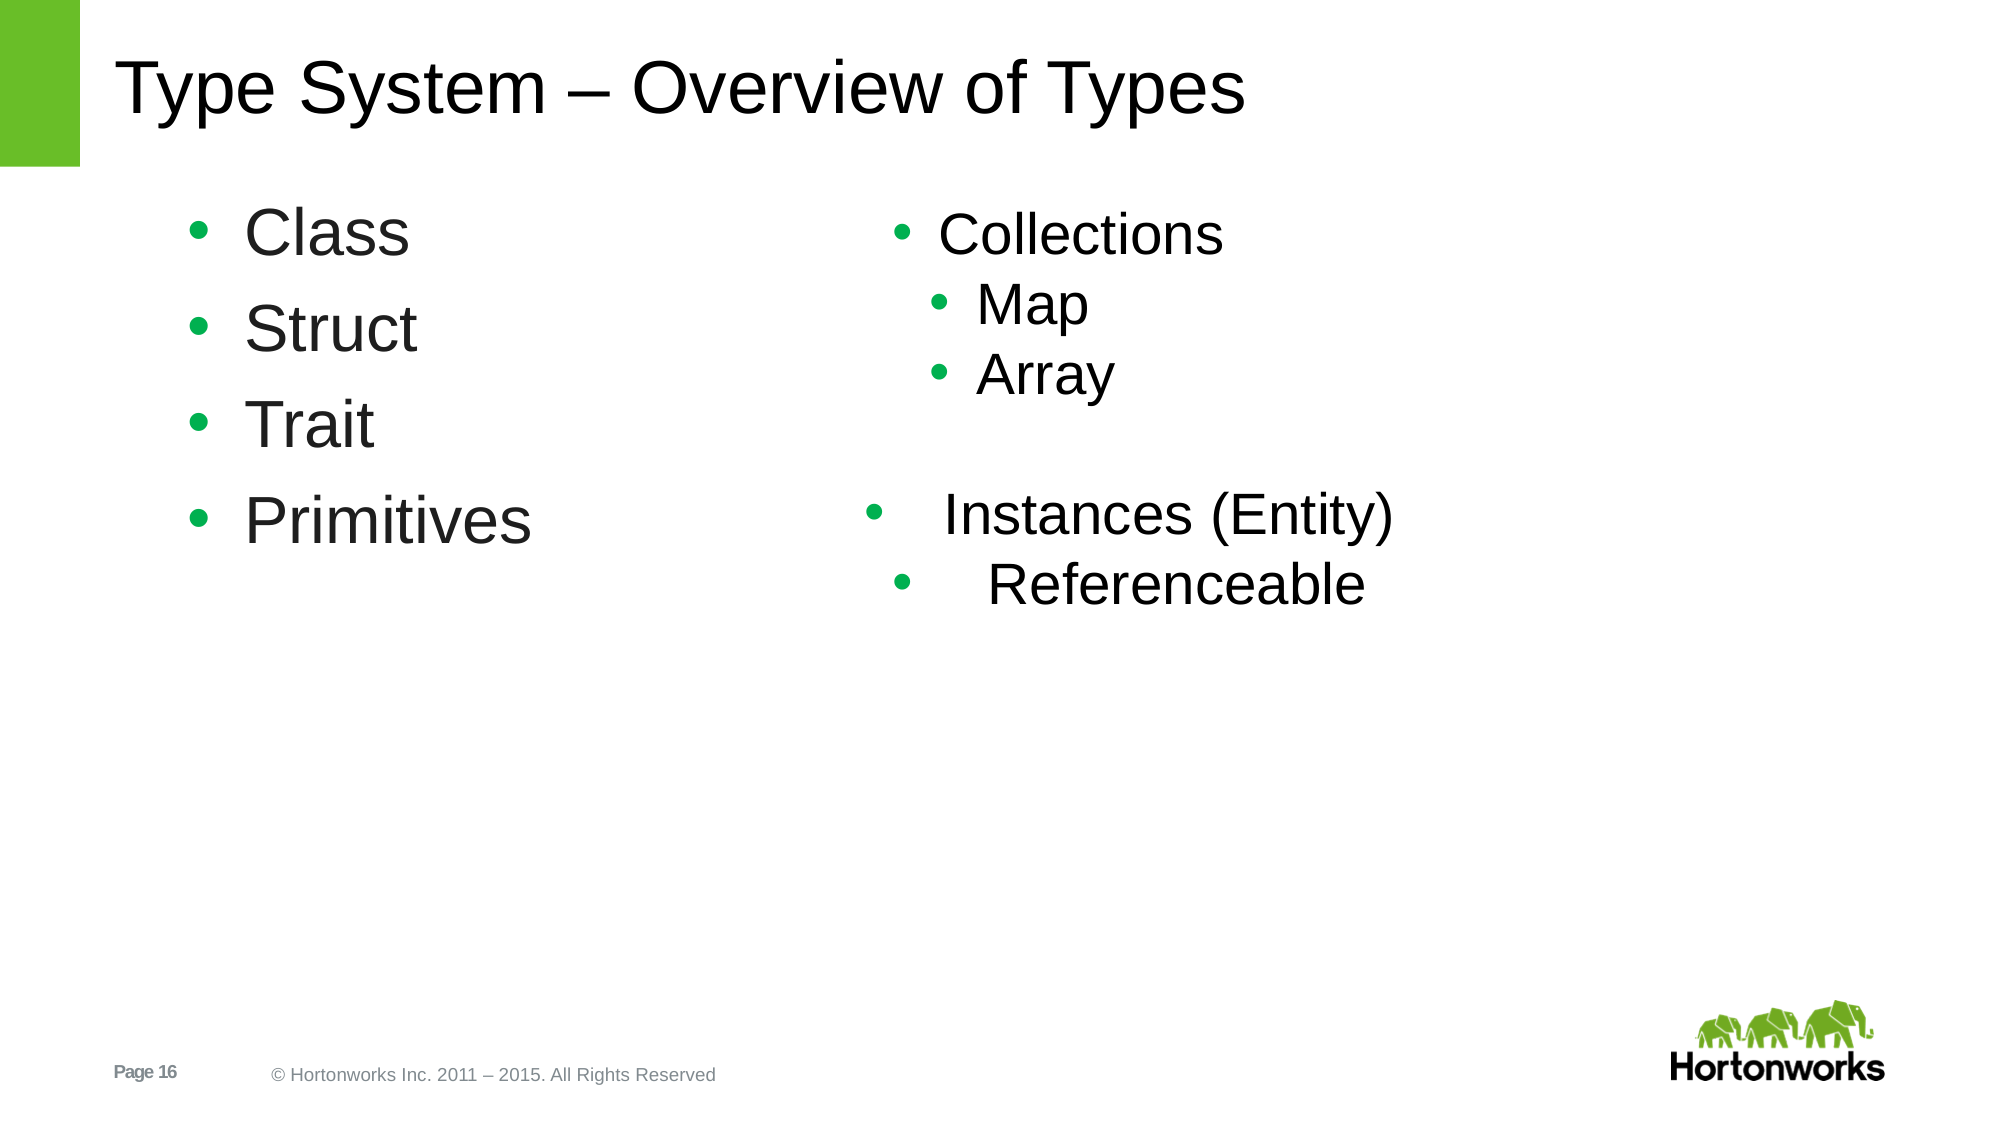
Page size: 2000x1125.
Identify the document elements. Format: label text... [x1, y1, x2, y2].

list Class Struct Trait Primitives [145, 181, 788, 769]
title Type System – Overview of Types [99, 0, 1900, 167]
picture [1671, 1000, 1885, 1081]
text_box Collections Map Array Instances (Entity) Referenceable [849, 181, 1515, 769]
